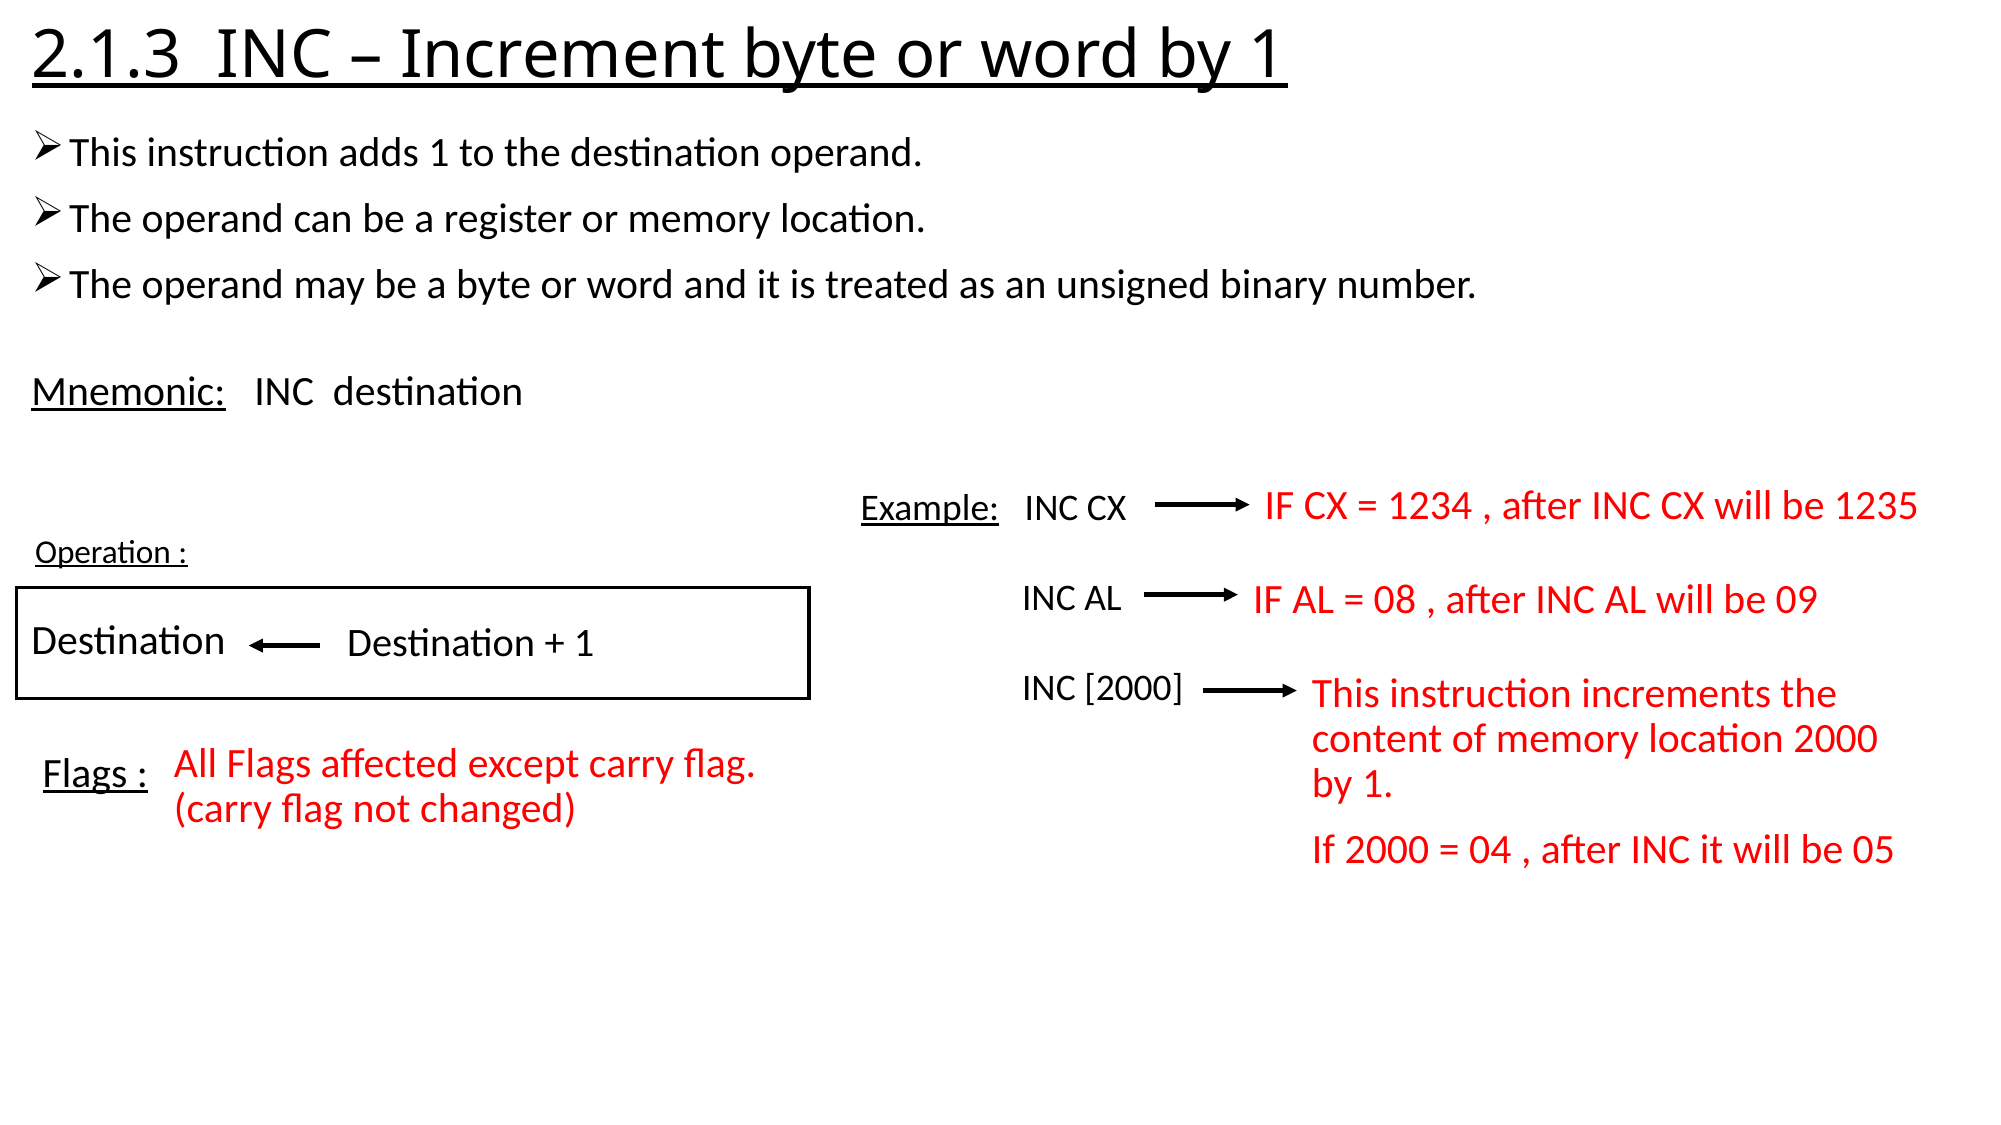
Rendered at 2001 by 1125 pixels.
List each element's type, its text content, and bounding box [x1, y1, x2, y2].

list This instruction adds 1 to the destination operand. The operand can be a register or memory location. The operand may be a byte or word and it is treated as an unsigned binary number. [16, 122, 1984, 335]
title 2.1.3 INC – Increment byte or word by 1 [16, 0, 1742, 122]
text_box All Flags affected except carry flag.(carry flag not changed) [158, 733, 833, 845]
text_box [845, 475, 2000, 907]
text_box Mnemonic: INC destination [16, 362, 896, 449]
text_box Flags : [27, 743, 158, 808]
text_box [16, 526, 820, 699]
